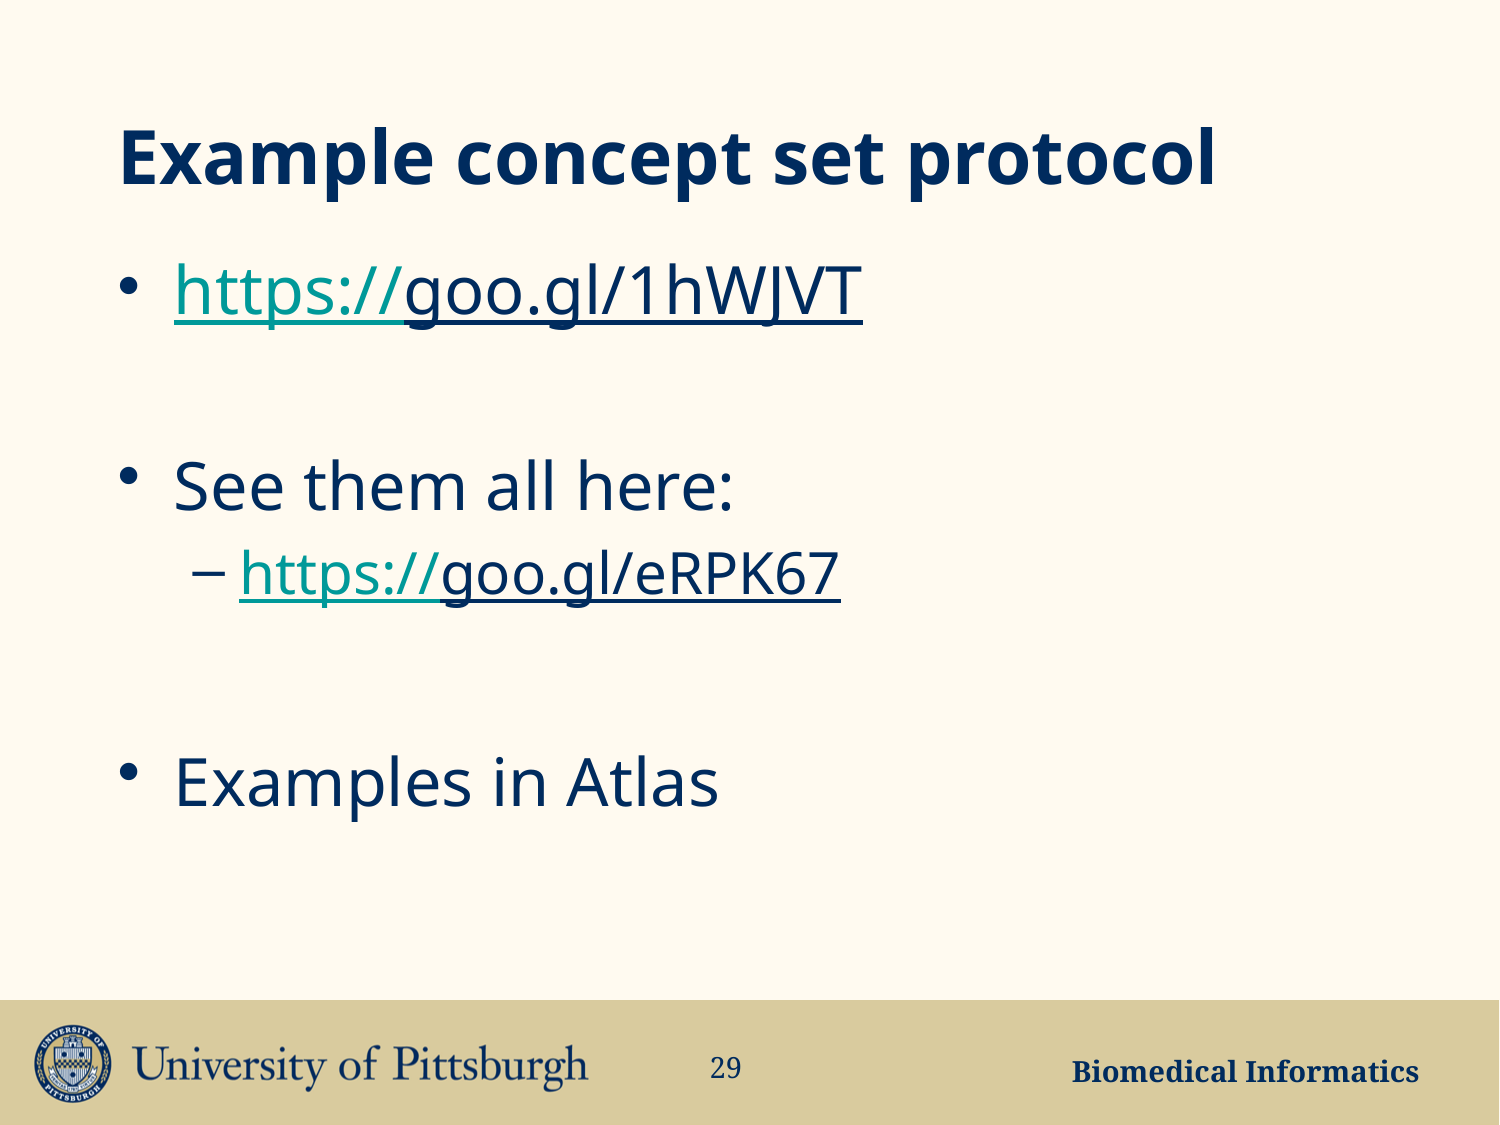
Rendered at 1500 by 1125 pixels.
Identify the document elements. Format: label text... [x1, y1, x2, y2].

picture [0, 1000, 1499, 1125]
list https://goo.gl/1hWJVT See them all here: https://goo.gl/eRPK67 Examples in Atlas [102, 240, 1403, 997]
title Example concept set protocol [102, 85, 1403, 224]
